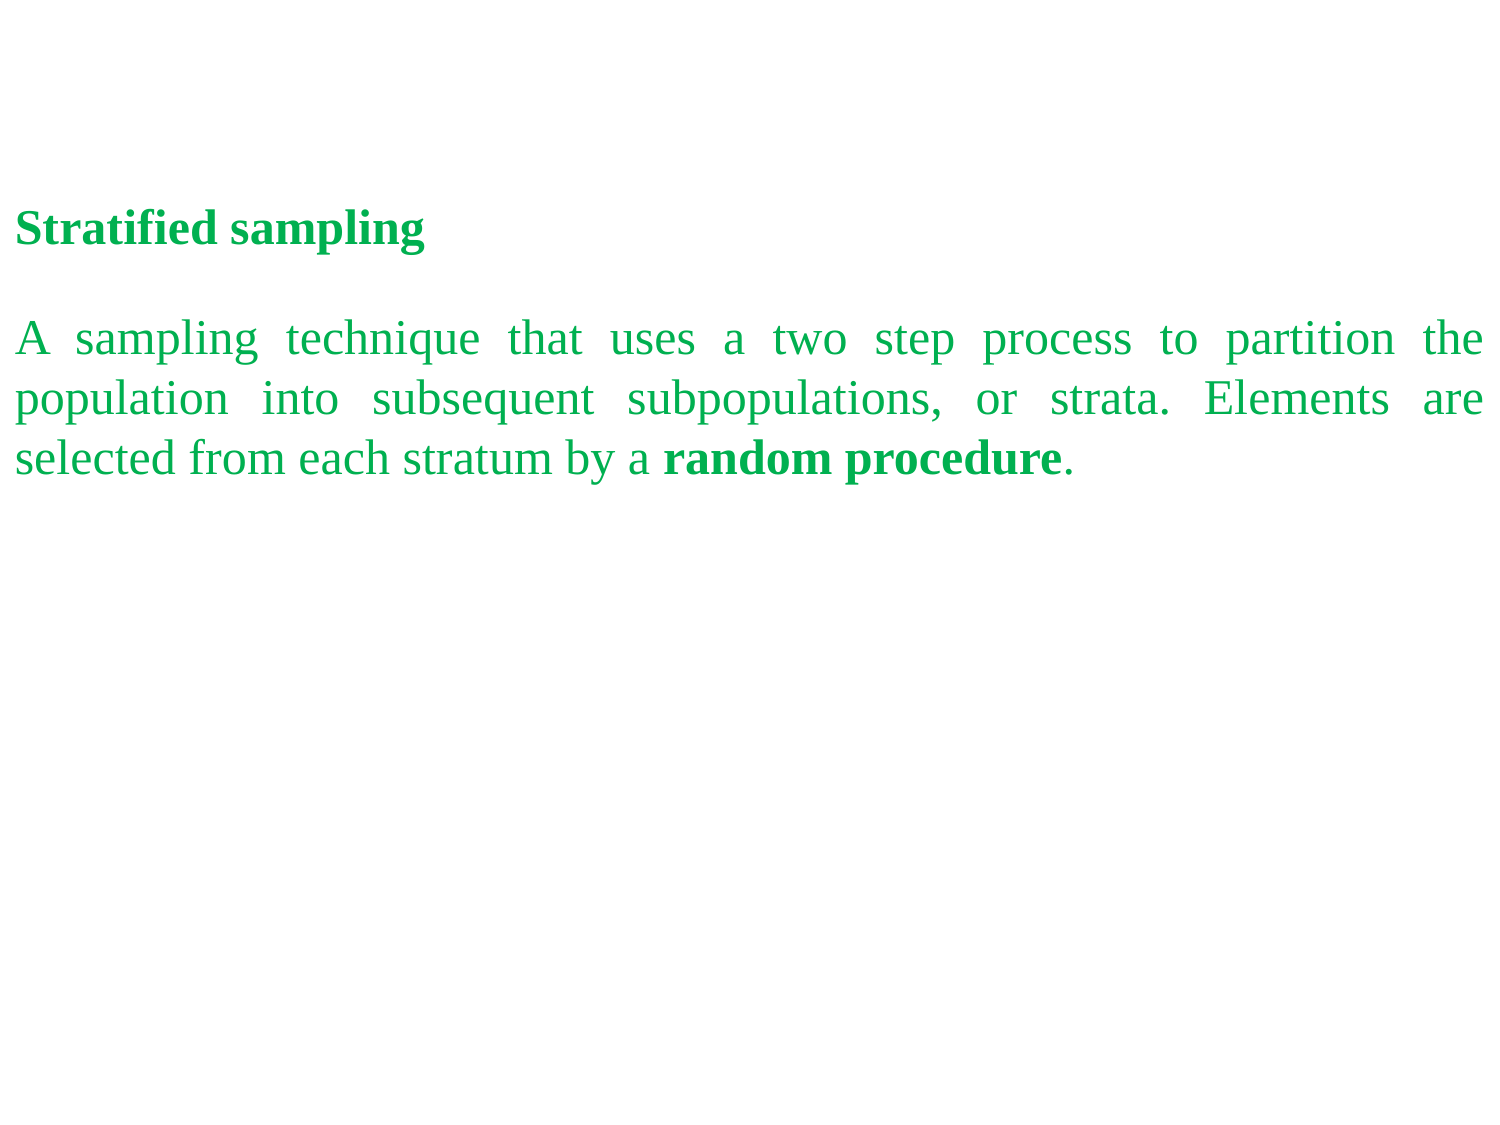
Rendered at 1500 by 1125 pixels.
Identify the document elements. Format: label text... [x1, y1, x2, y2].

text_box Stratified sampling A sampling technique that uses a two step process to partition the population into subsequent subpopulations, or strata. Elements are selected from each stratum by a random procedure. [0, 187, 1500, 643]
